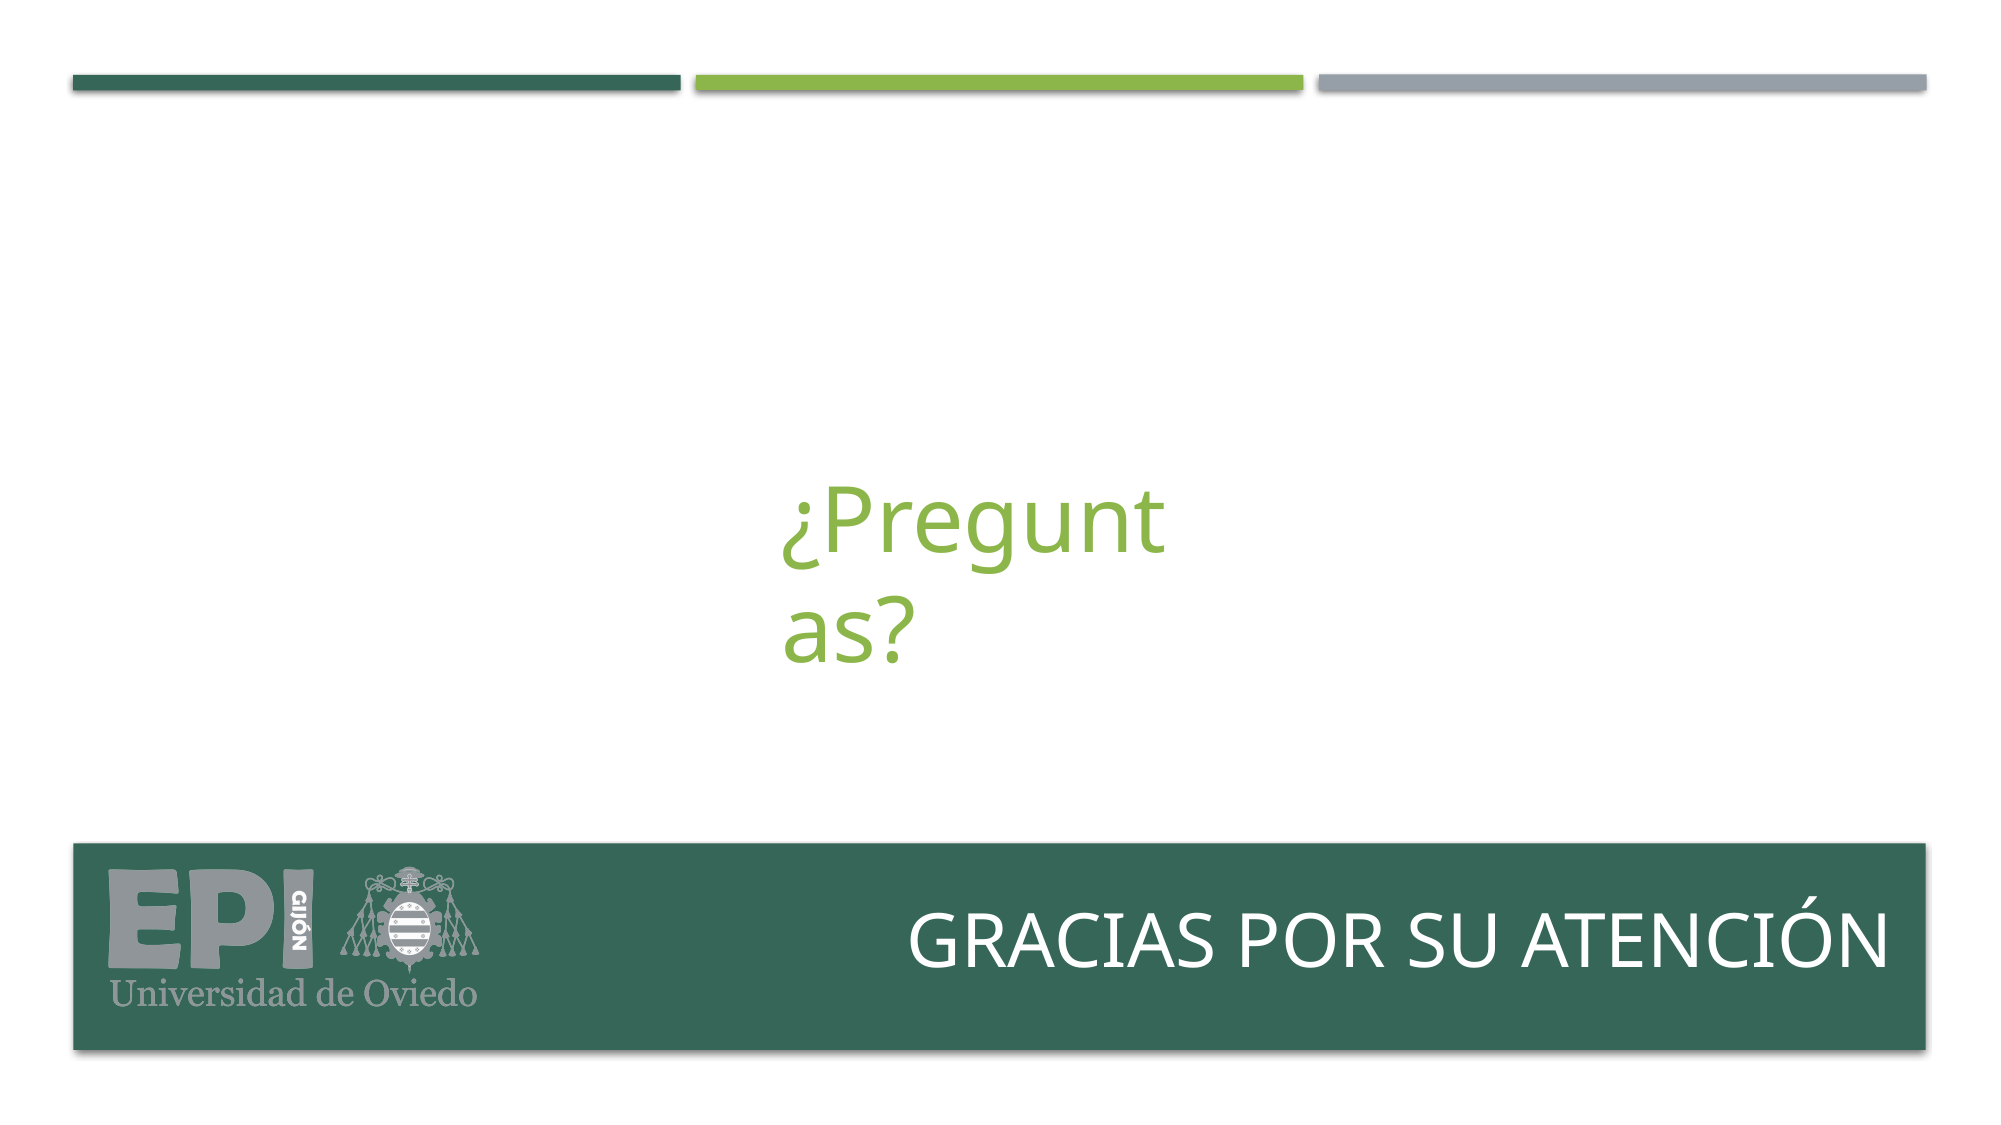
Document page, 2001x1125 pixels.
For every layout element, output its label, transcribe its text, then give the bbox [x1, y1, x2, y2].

picture [99, 862, 482, 1013]
text_box ¿Preguntas? [766, 453, 1228, 688]
title Gracias por su atención [891, 797, 1998, 1078]
